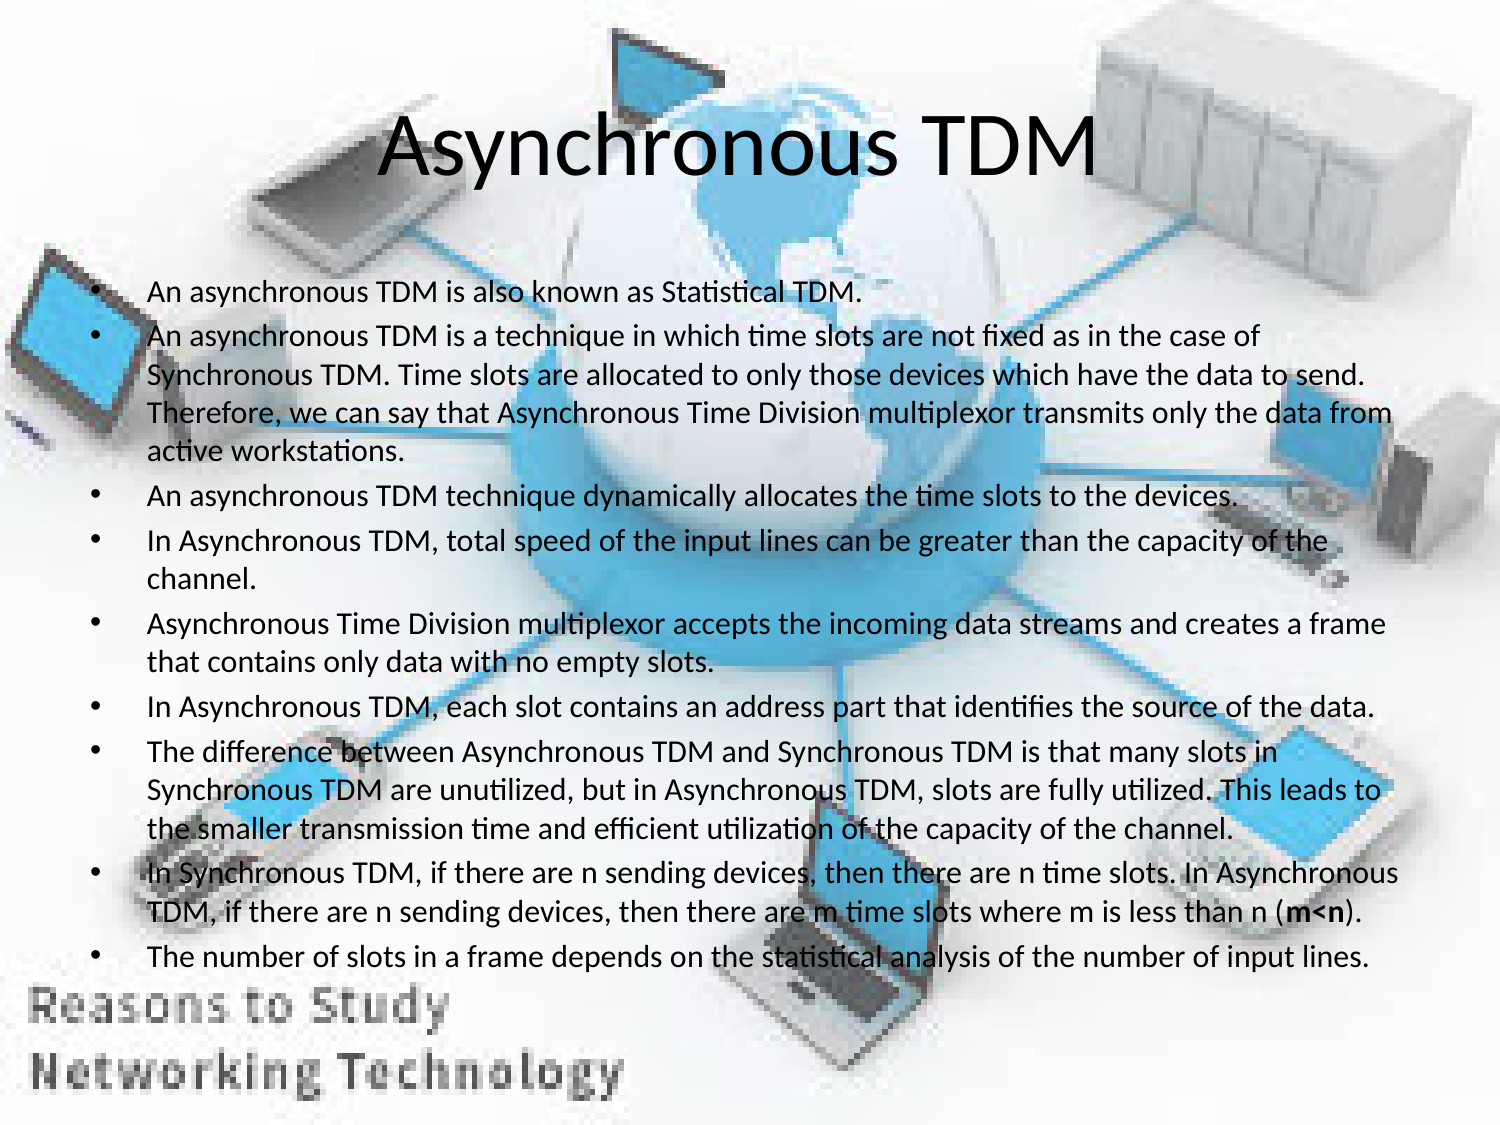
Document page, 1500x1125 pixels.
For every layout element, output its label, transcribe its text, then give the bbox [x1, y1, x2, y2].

title Asynchronous TDM [75, 45, 1425, 233]
list An asynchronous TDM is also known as Statistical TDM. An asynchronous TDM is a technique in which time slots are not fixed as in the case of Synchronous TDM. Time slots are allocated to only those devices which have the data to send. Therefore, we can say that Asynchronous Time Division multiplexor transmits only the data from active workstations. An asynchronous TDM technique dynamically allocates the time slots to the devices. In Asynchronous TDM, total speed of the input lines can be greater than the capacity of the channel. Asynchronous Time Division multiplexor accepts the incoming data streams and creates a frame that contains only data with no empty slots. In Asynchronous TDM, each slot contains an address part that identifies the source of the data. The difference between Asynchronous TDM and Synchronous TDM is that many slots in Synchronous TDM are unutilized, but in Asynchronous TDM, slots are fully utilized. This leads to the smaller transmission time and efficient utilization of the capacity of the channel. In Synchronous TDM, if there are n sending devices, then there are n time slots. In Asynchronous TDM, if there are n sending devices, then there are m time slots where m is less than n (m<n). The number of slots in a frame depends on the statistical analysis of the number of input lines. [75, 262, 1425, 1005]
